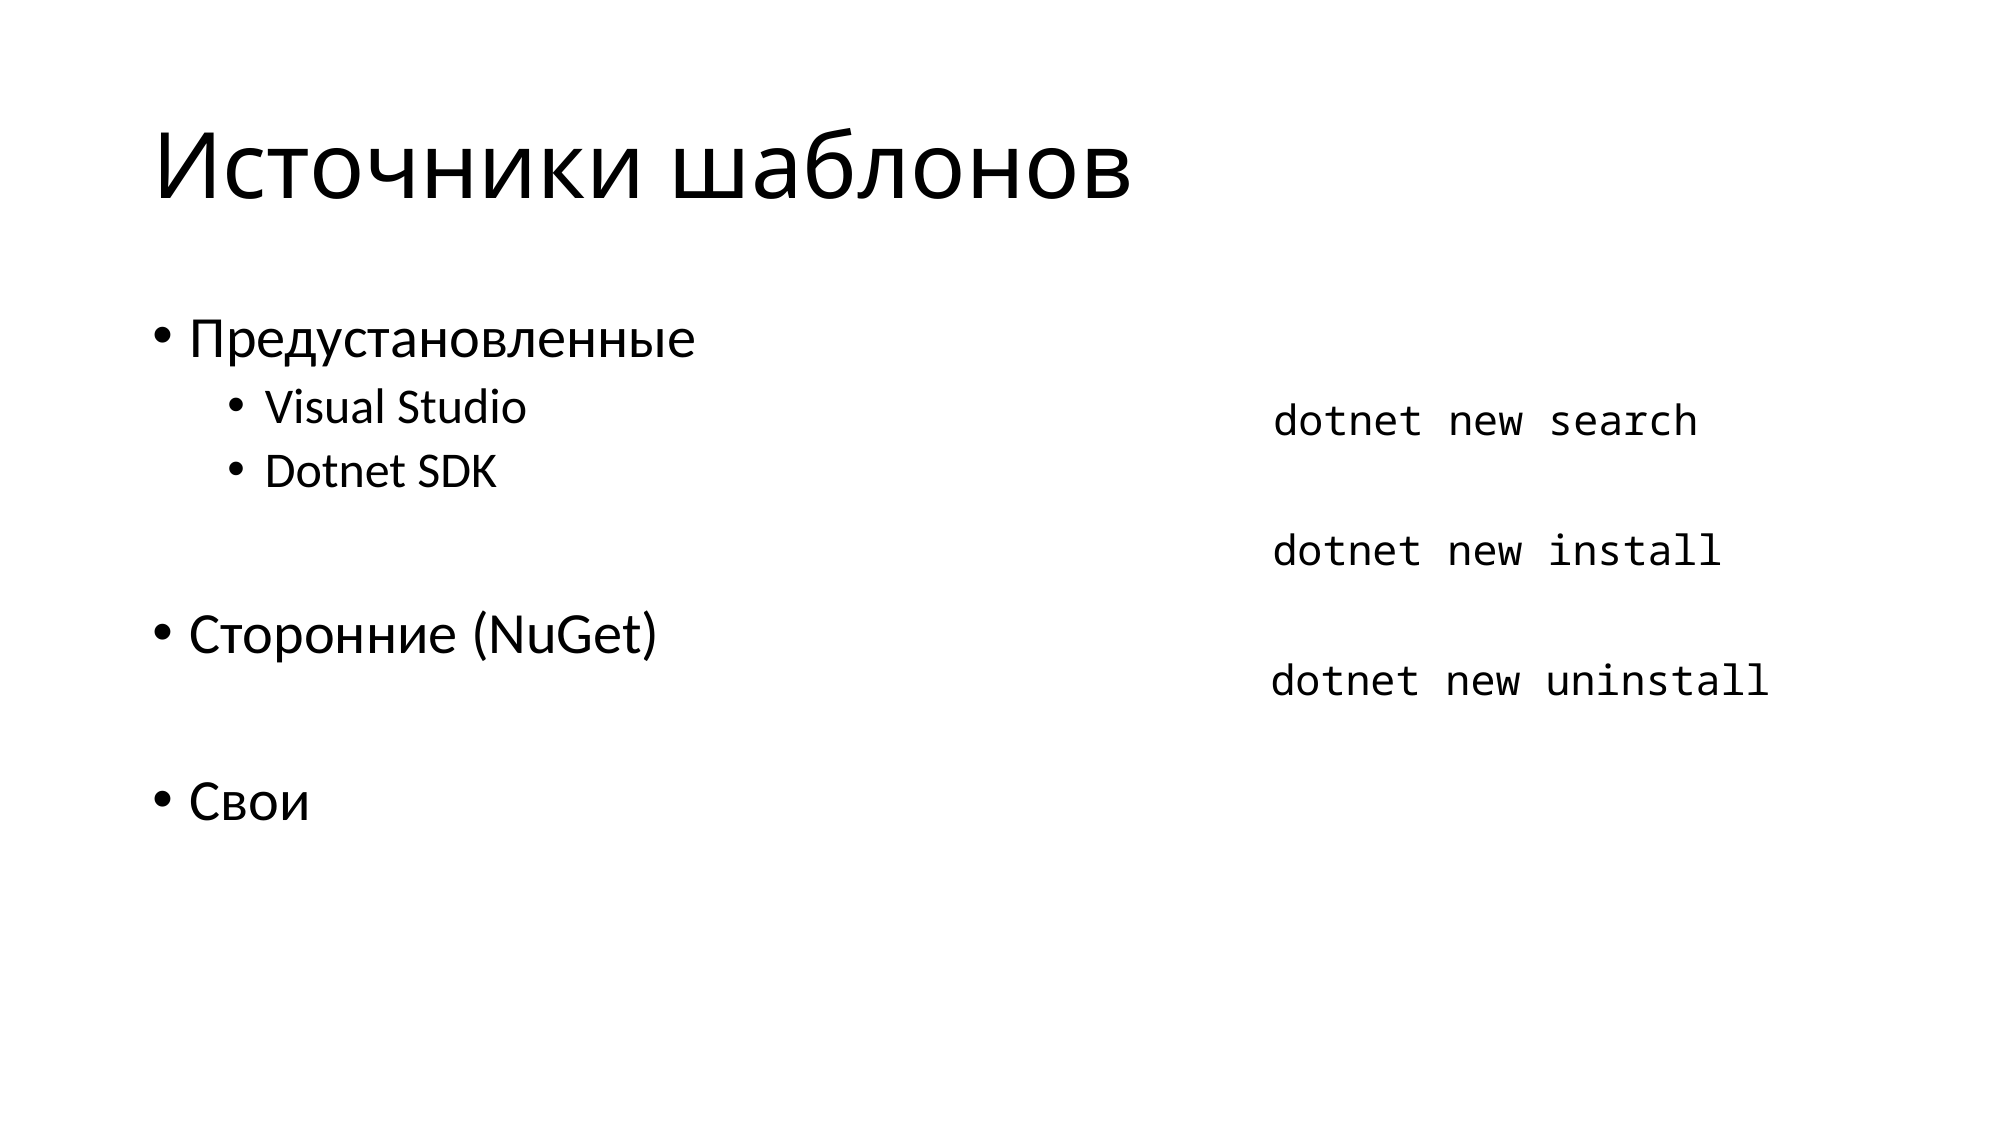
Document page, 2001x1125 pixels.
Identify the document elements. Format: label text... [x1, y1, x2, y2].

text_box dotnet new search [1258, 385, 1714, 451]
list Предустановленные Visual Studio Dotnet SDK Сторонние (NuGet) Свои [137, 299, 1056, 1014]
title Источники шаблонов [137, 59, 1863, 278]
text_box dotnet new install [1257, 516, 1738, 582]
text_box dotnet new uninstall [1255, 646, 1786, 712]
